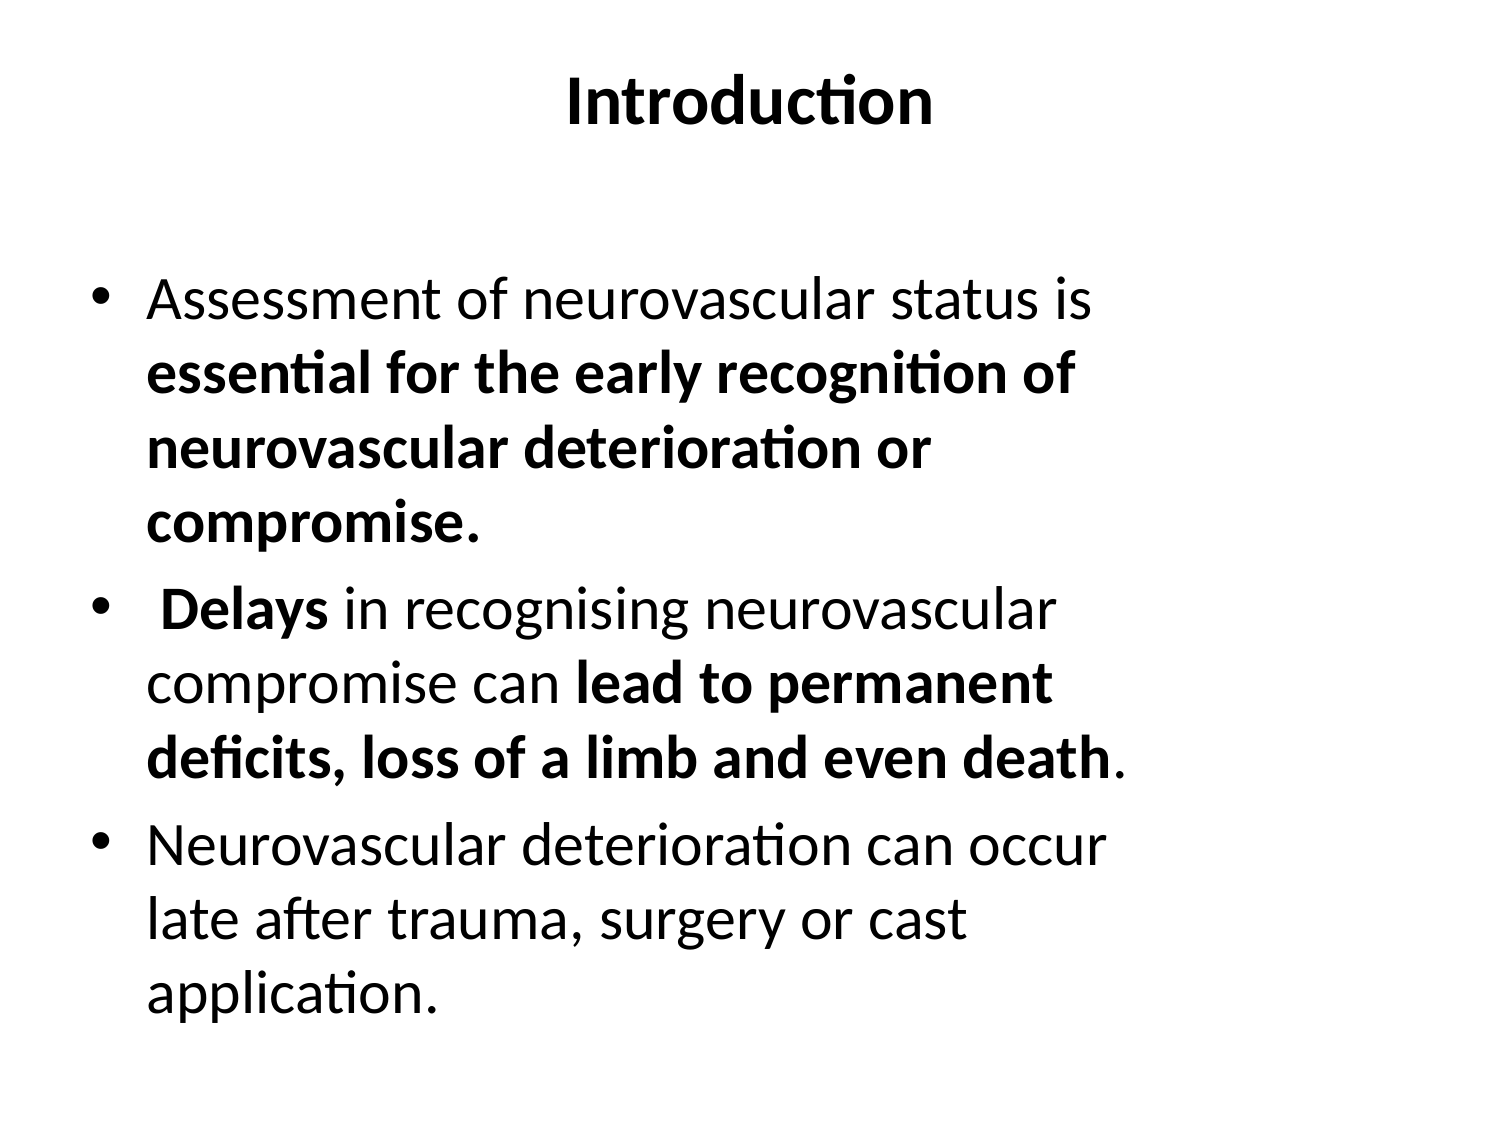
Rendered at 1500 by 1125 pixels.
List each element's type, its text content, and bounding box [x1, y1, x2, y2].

list Assessment of neurovascular status is essential for the early recognition of neurovascular deterioration or compromise. Delays in recognising neurovascular compromise can lead to permanent deficits, loss of a limb and even death. Neurovascular deterioration can occur late after trauma, surgery or cast application. [75, 249, 1175, 1050]
title Introduction [75, 45, 1425, 233]
